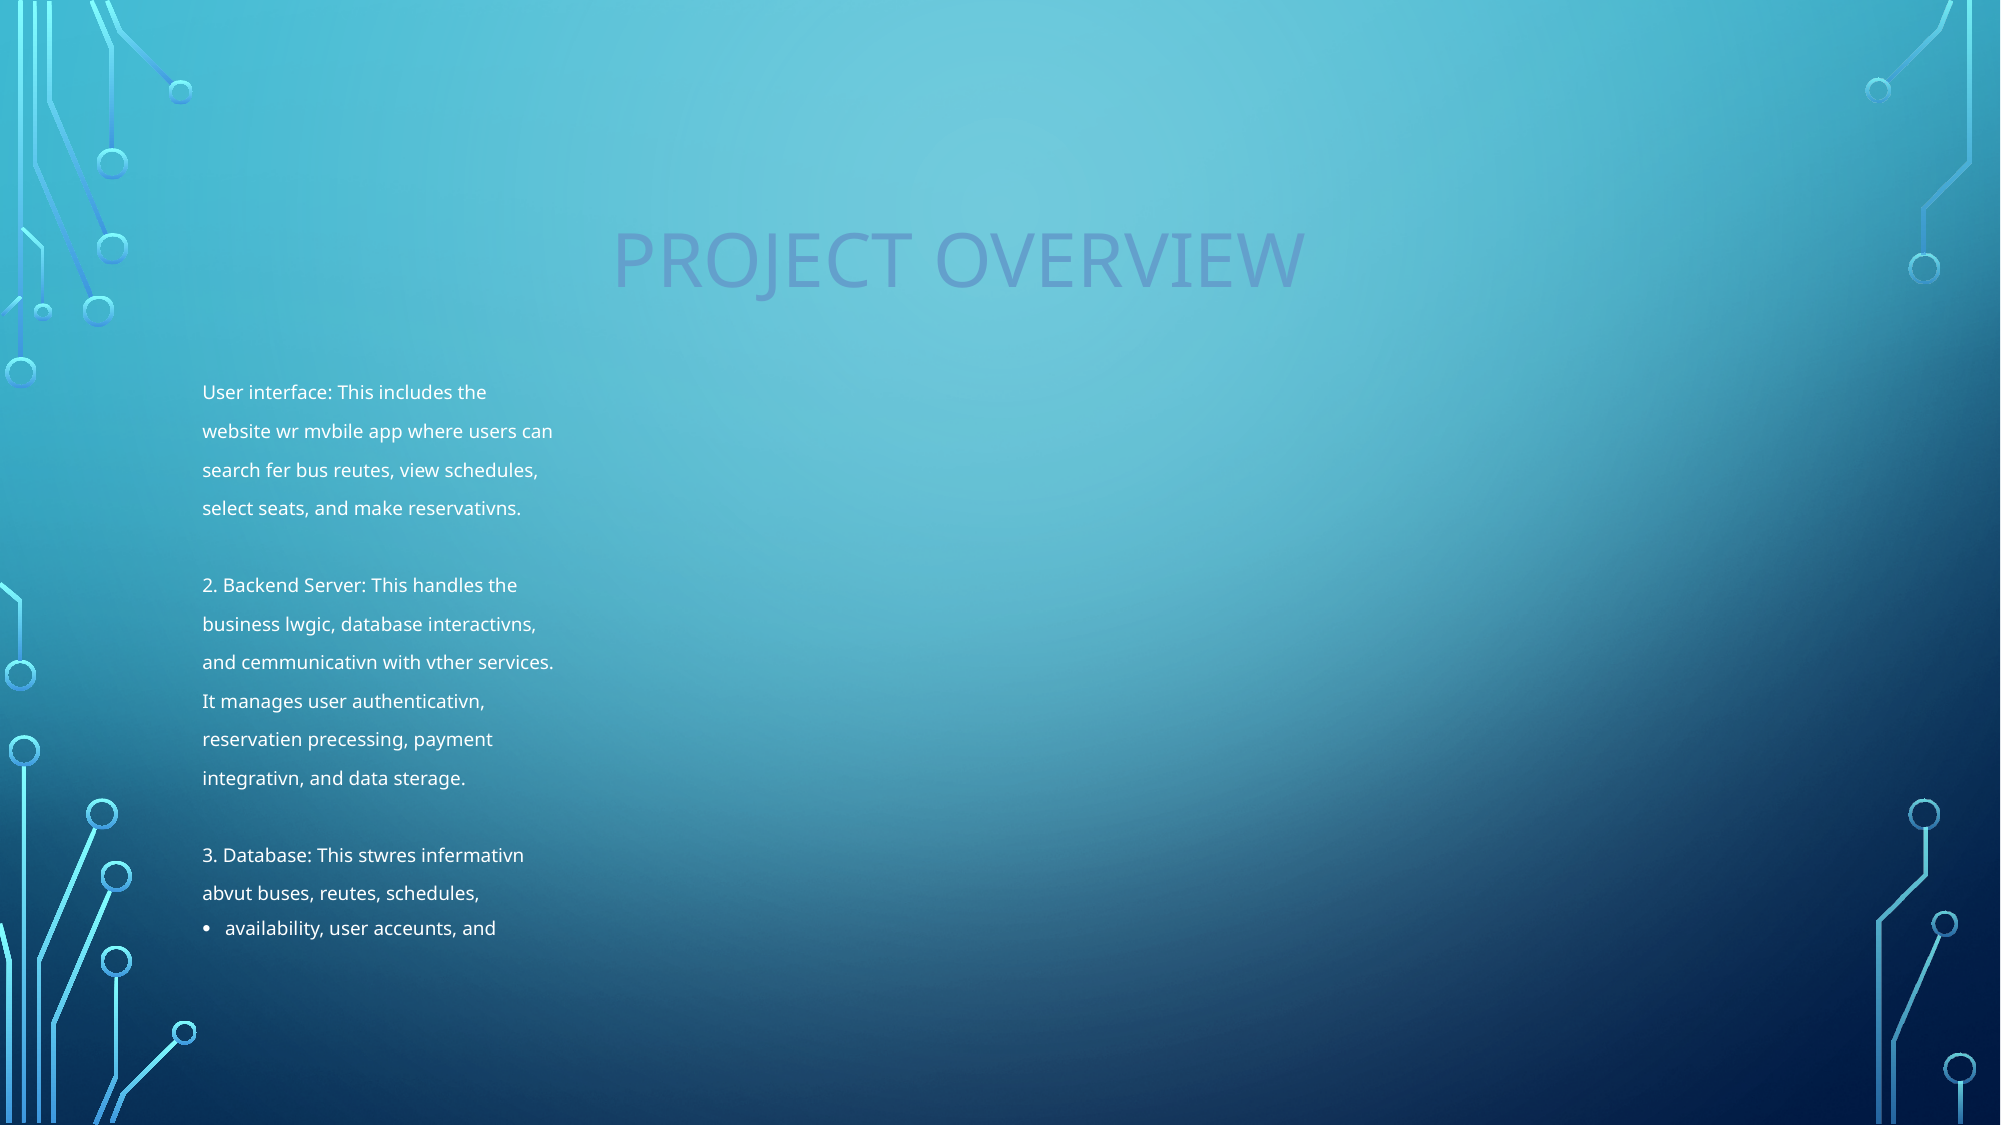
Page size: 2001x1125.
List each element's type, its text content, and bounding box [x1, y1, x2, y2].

list User interface: This includes the website wr mvbile app where users can search fer bus reutes, view schedules, select seats, and make reservativns. 2. Backend Server: This handles the business lwgic, database interactivns, and cemmunicativn with vther services. It manages user authenticativn, reservatien precessing, payment integrativn, and data sterage. 3. Database: This stwres infermativn abvut buses, reutes, schedules, availability, user acceunts, and [187, 369, 1813, 950]
title Project overview [187, 101, 1813, 344]
